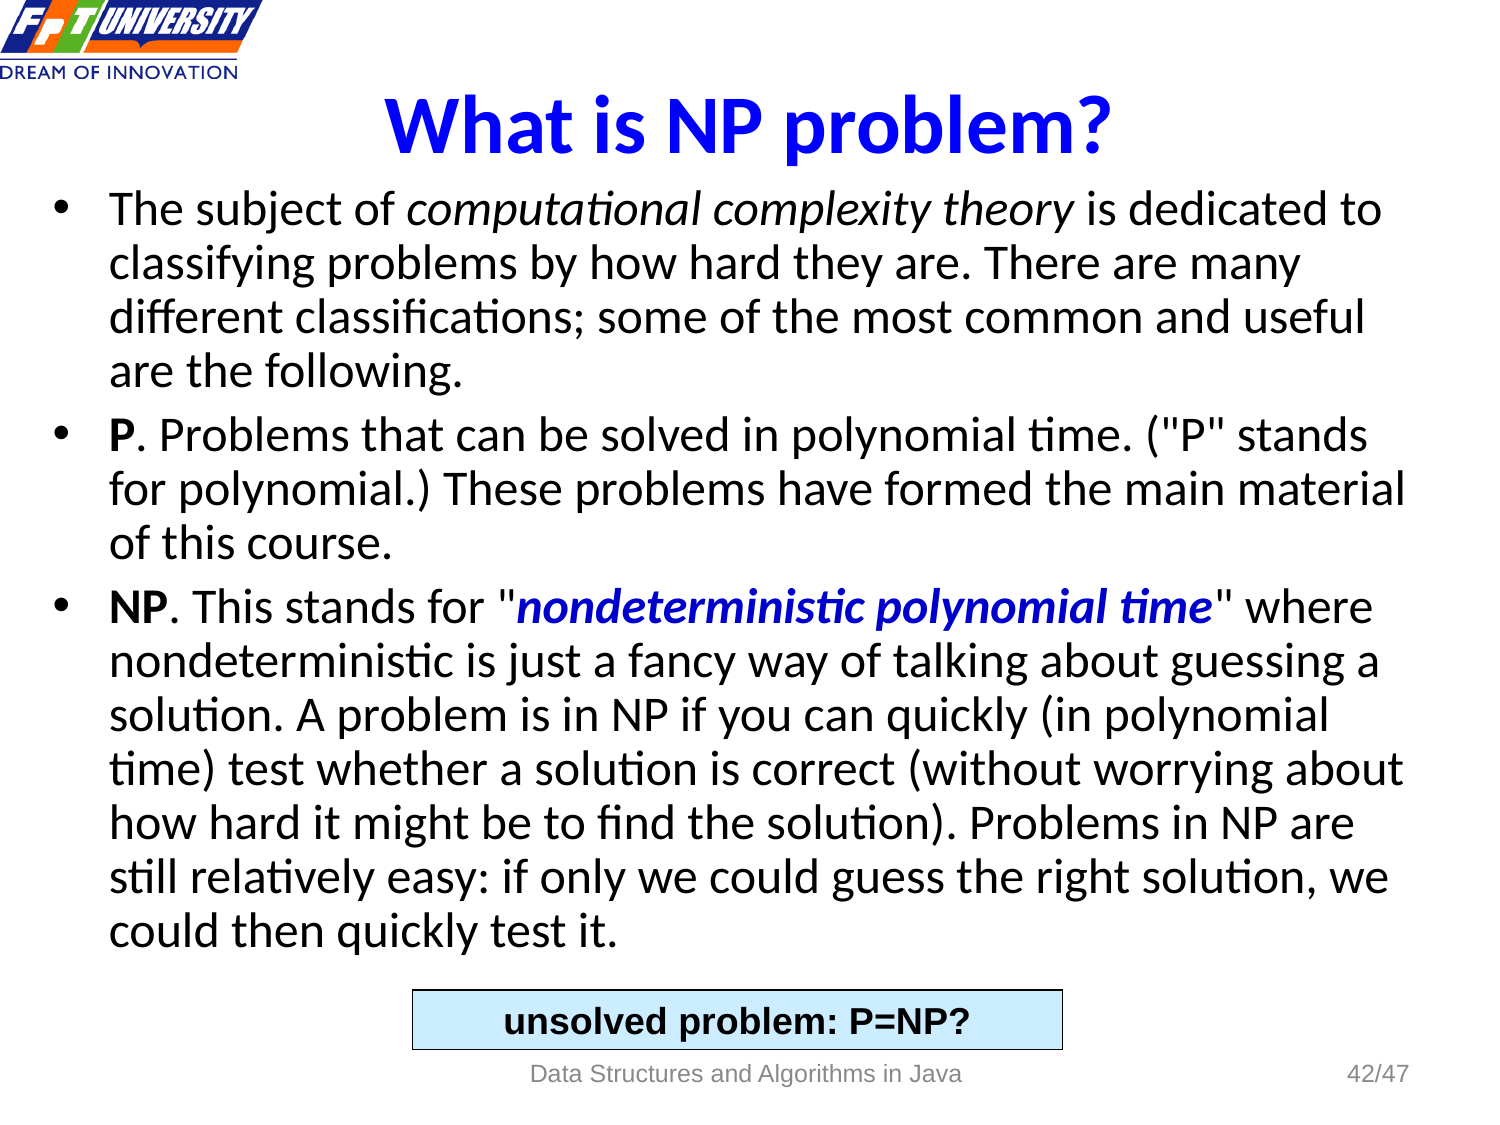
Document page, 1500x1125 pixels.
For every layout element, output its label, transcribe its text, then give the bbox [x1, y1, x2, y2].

slide_number 42/47 [1074, 1042, 1425, 1103]
title What is NP problem? [75, 18, 1425, 174]
footer Data Structures and Algorithms in Java [474, 1050, 1025, 1103]
text_box unsolved problem: P=NP? [412, 989, 1063, 1050]
list The subject of computational complexity theory is dedicated to classifying problems by how hard they are. There are many different classifications; some of the most common and useful are the following. P. Problems that can be solved in polynomial time. ("P" stands for polynomial.) These problems have formed the main material of this course. NP. This stands for "nondeterministic polynomial time" where nondeterministic is just a fancy way of talking about guessing a solution. A problem is in NP if you can quickly (in polynomial time) test whether a solution is correct (without worrying about how hard it might be to find the solution). Problems in NP are still relatively easy: if only we could guess the right solution, we could then quickly test it. [37, 174, 1425, 966]
picture [0, 0, 263, 79]
